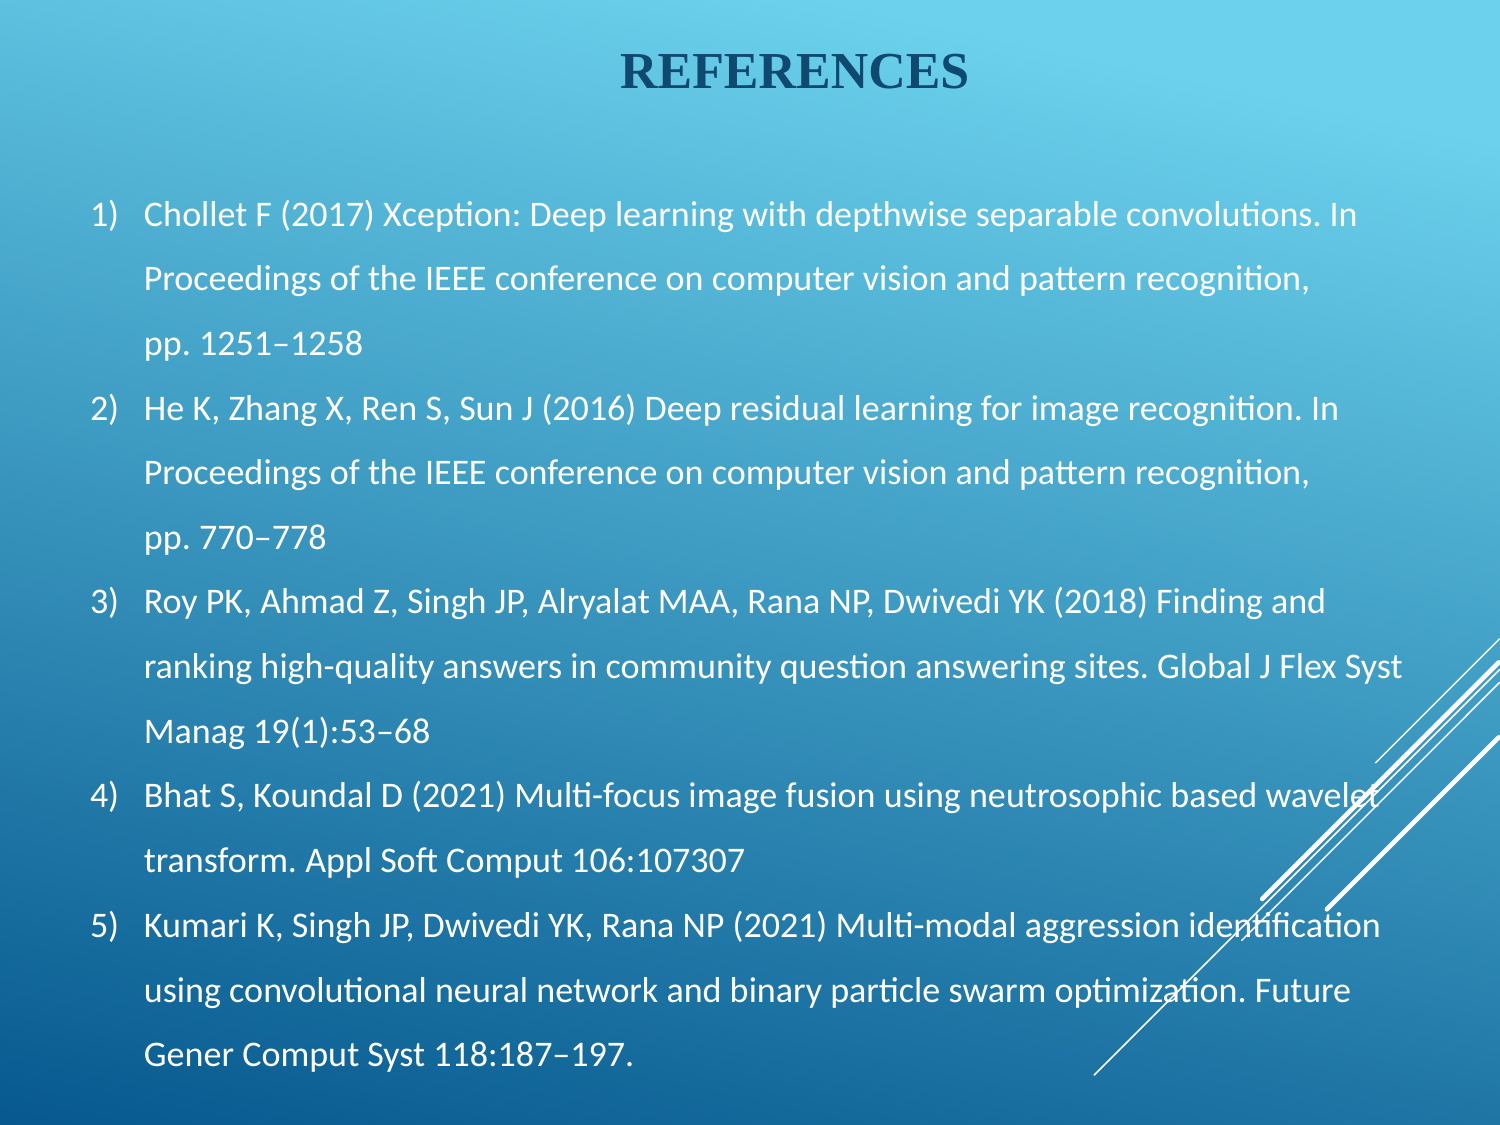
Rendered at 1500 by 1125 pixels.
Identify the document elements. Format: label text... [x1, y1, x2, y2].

list REFERENCES Chollet F (2017) Xception: Deep learning with depthwise separable convolutions. In Proceedings of the IEEE conference on computer vision and pattern recognition, pp. 1251–1258 He K, Zhang X, Ren S, Sun J (2016) Deep residual learning for image recognition. In Proceedings of the IEEE conference on computer vision and pattern recognition, pp. 770–778 Roy PK, Ahmad Z, Singh JP, Alryalat MAA, Rana NP, Dwivedi YK (2018) Finding and ranking high-quality answers in community question answering sites. Global J Flex Syst Manag 19(1):53–68 Bhat S, Koundal D (2021) Multi-focus image fusion using neutrosophic based wavelet transform. Appl Soft Comput 106:107307 Kumari K, Singh JP, Dwivedi YK, Rana NP (2021) Multi-modal aggression identification using convolutional neural network and binary particle swarm optimization. Future Gener Comput Syst 118:187–197. [75, 28, 1425, 1089]
